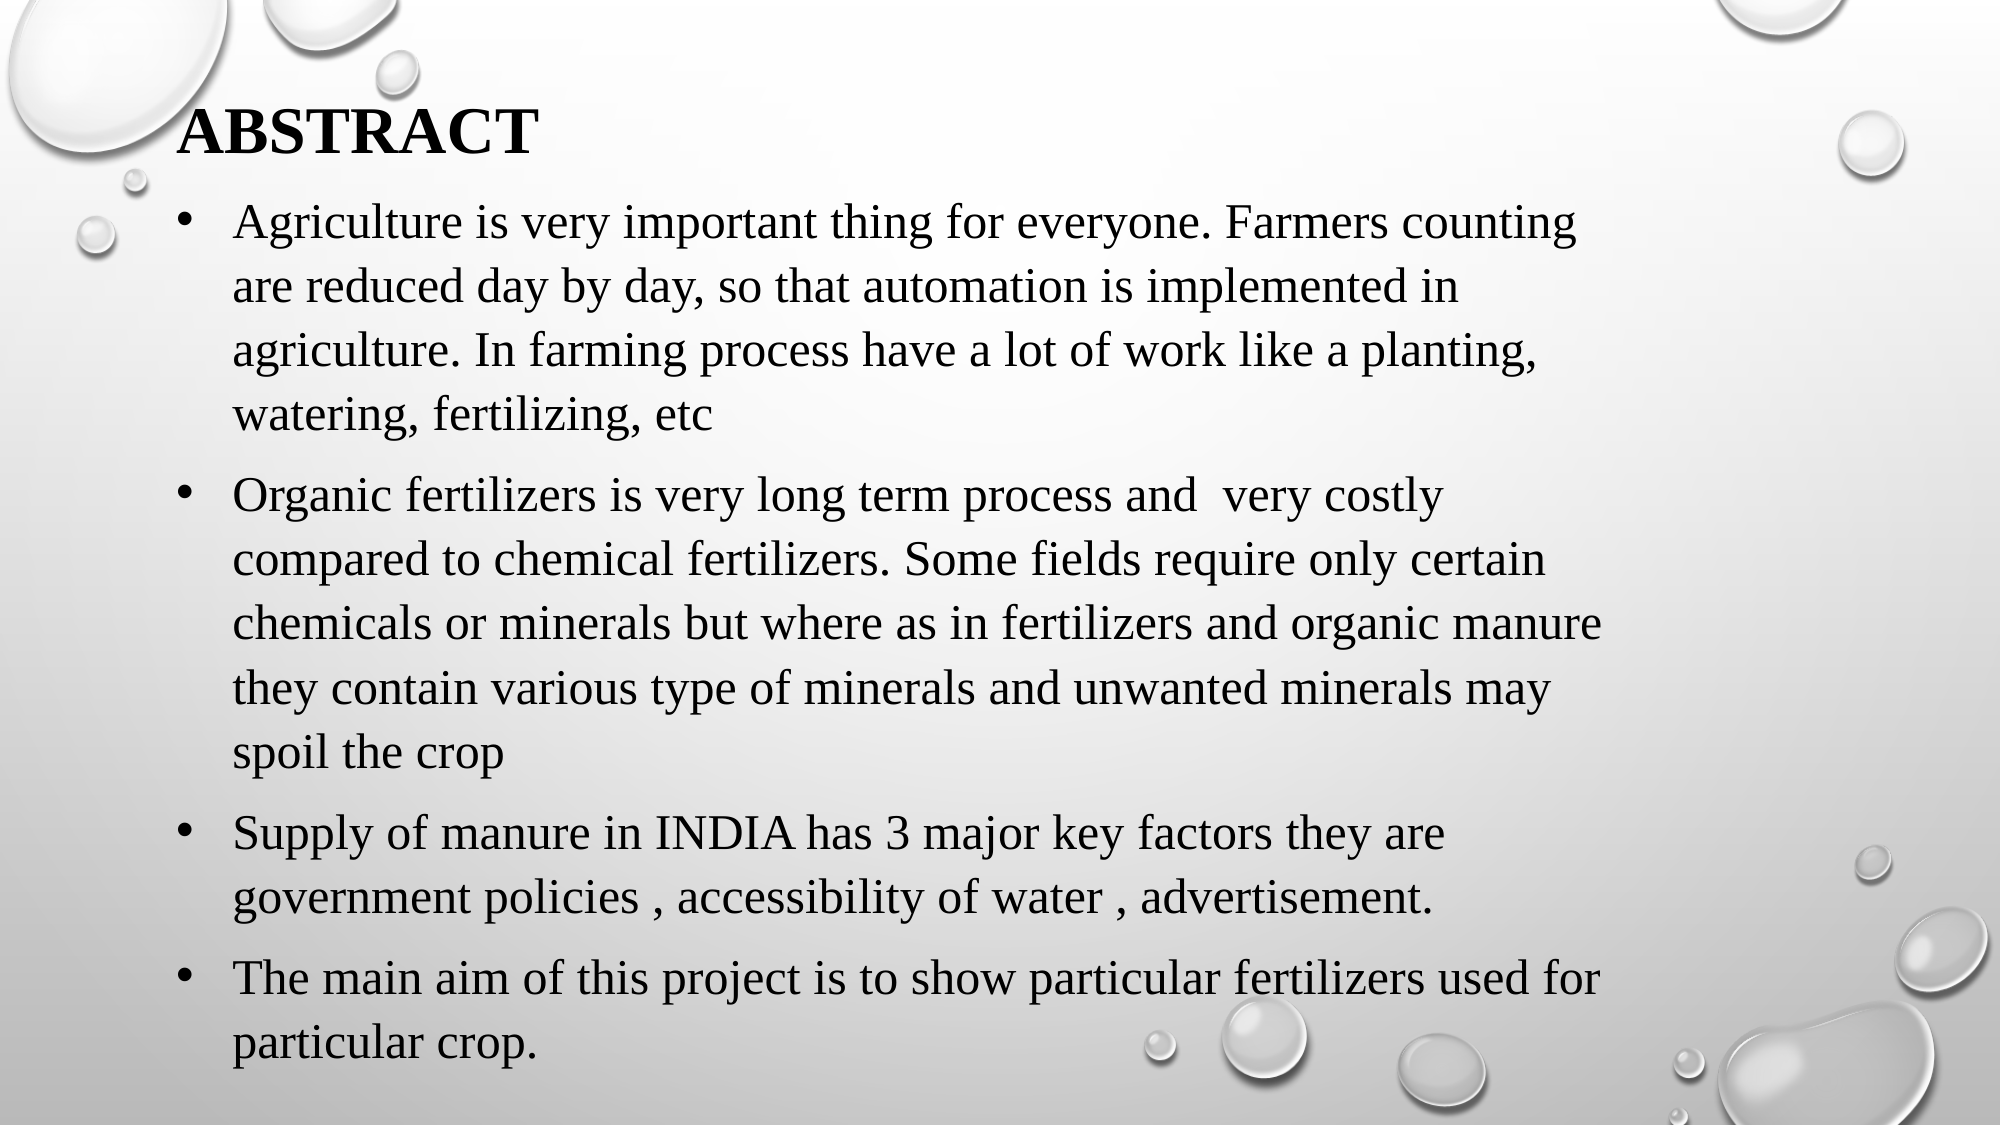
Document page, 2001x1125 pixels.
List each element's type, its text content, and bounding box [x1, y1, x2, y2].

picture [0, 0, 2000, 1125]
text_box ABSTRACT Agriculture is very important thing for everyone. Farmers counting are reduced day by day, so that automation is implemented in agriculture. In farming process have a lot of work like a planting, watering, fertilizing, etc Organic fertilizers is very long term process and very costly compared to chemical fertilizers. Some fields require only certain chemicals or minerals but where as in fertilizers and organic manure they contain various type of minerals and unwanted minerals may spoil the crop Supply of manure in INDIA has 3 major key factors they are government policies , accessibility of water , advertisement. The main aim of this project is to show particular fertilizers used for particular crop. [161, 0, 1662, 1076]
